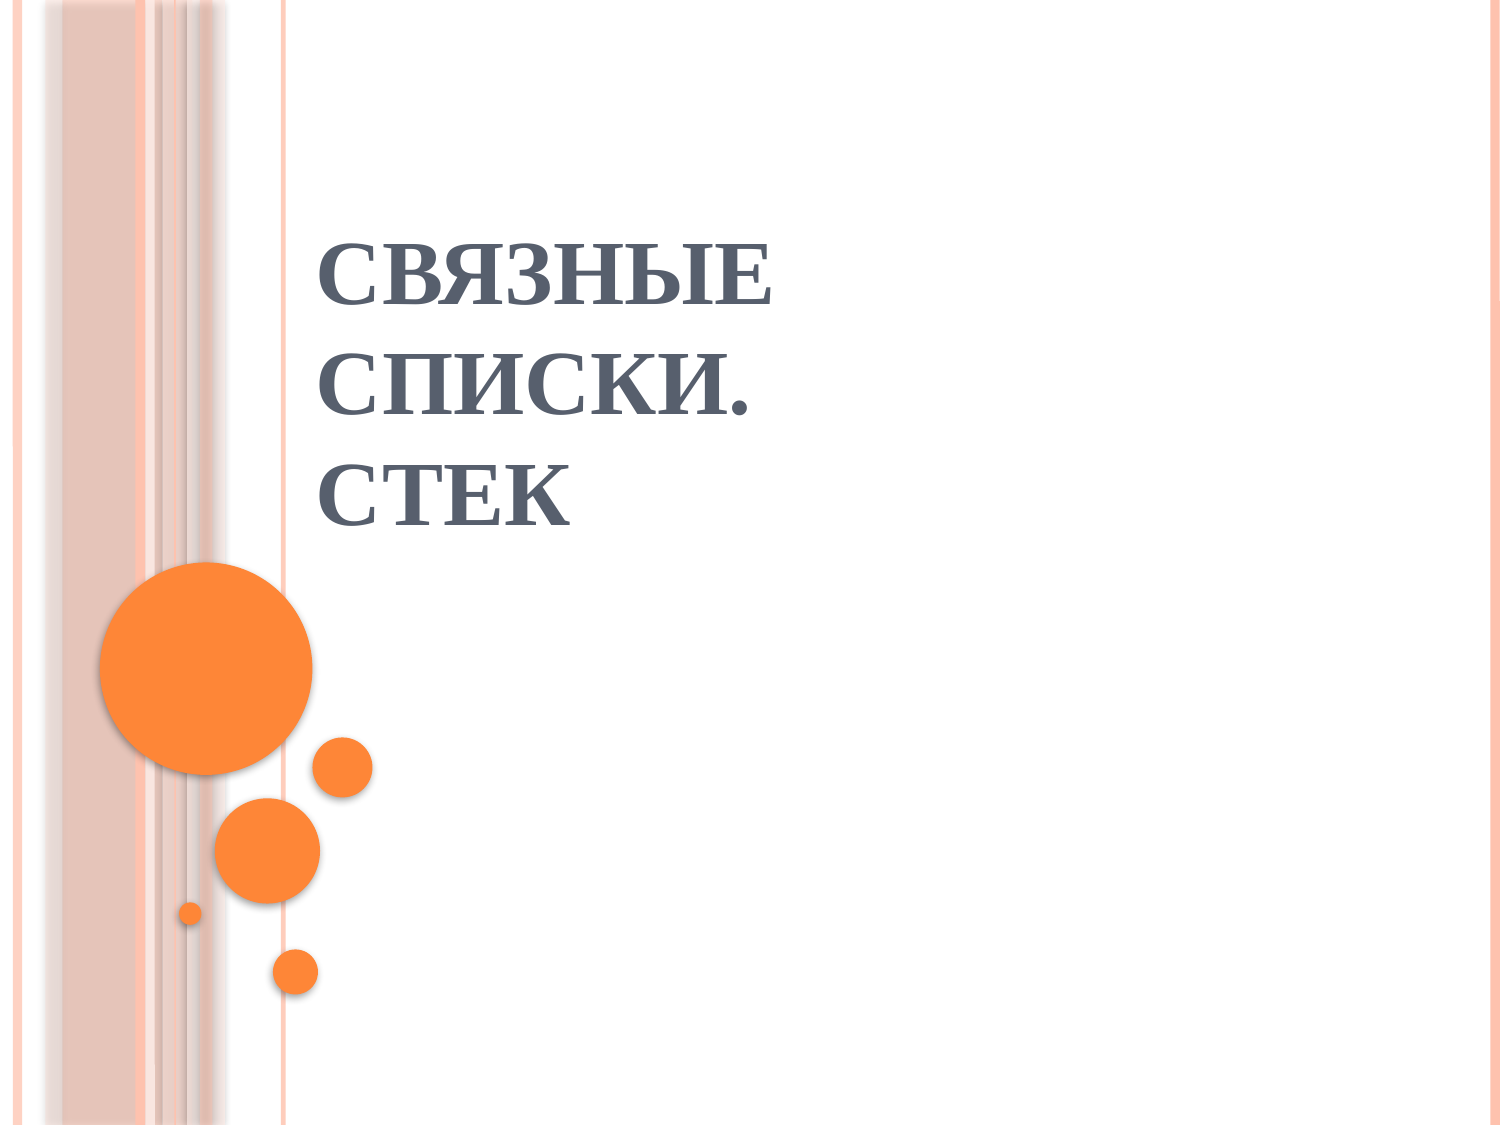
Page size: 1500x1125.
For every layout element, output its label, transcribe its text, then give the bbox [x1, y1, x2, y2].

title Связные списки. Стек [301, 101, 1247, 551]
